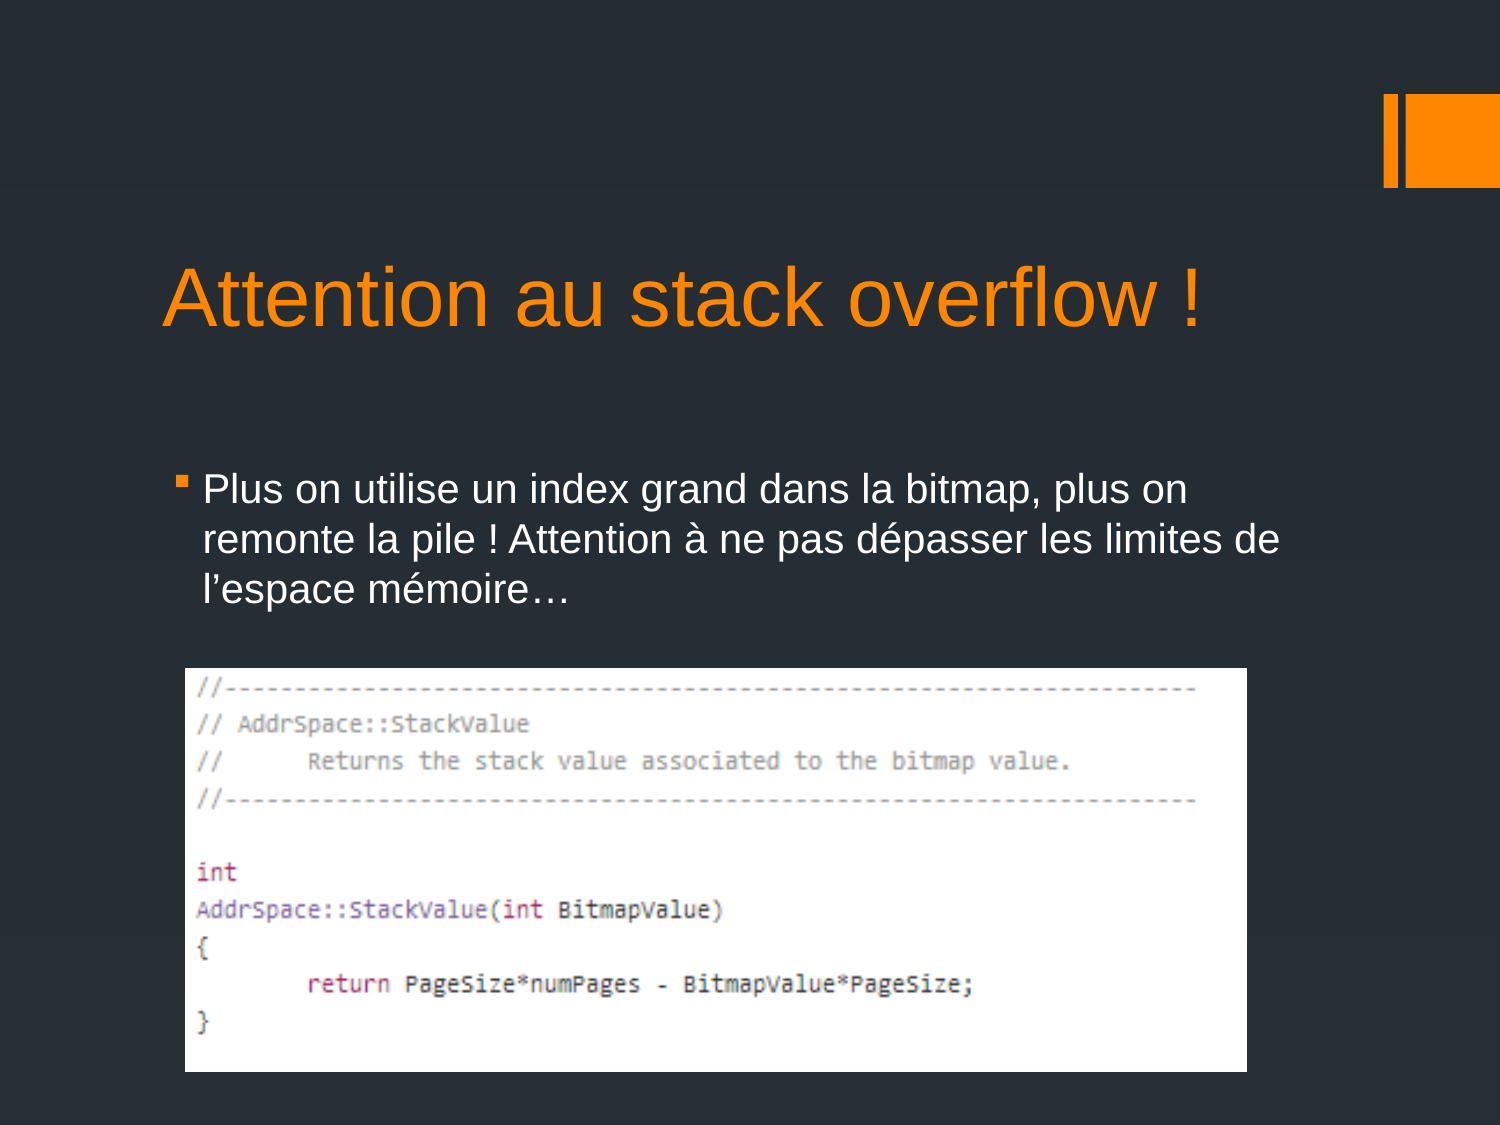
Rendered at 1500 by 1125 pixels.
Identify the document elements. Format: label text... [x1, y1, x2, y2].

picture [185, 668, 1247, 1072]
list Plus on utilise un index grand dans la bitmap, plus on remonte la pile ! Attention à ne pas dépasser les limites de l’espace mémoire… [150, 454, 1350, 1035]
title Attention au stack overflow ! [147, 160, 1348, 351]
